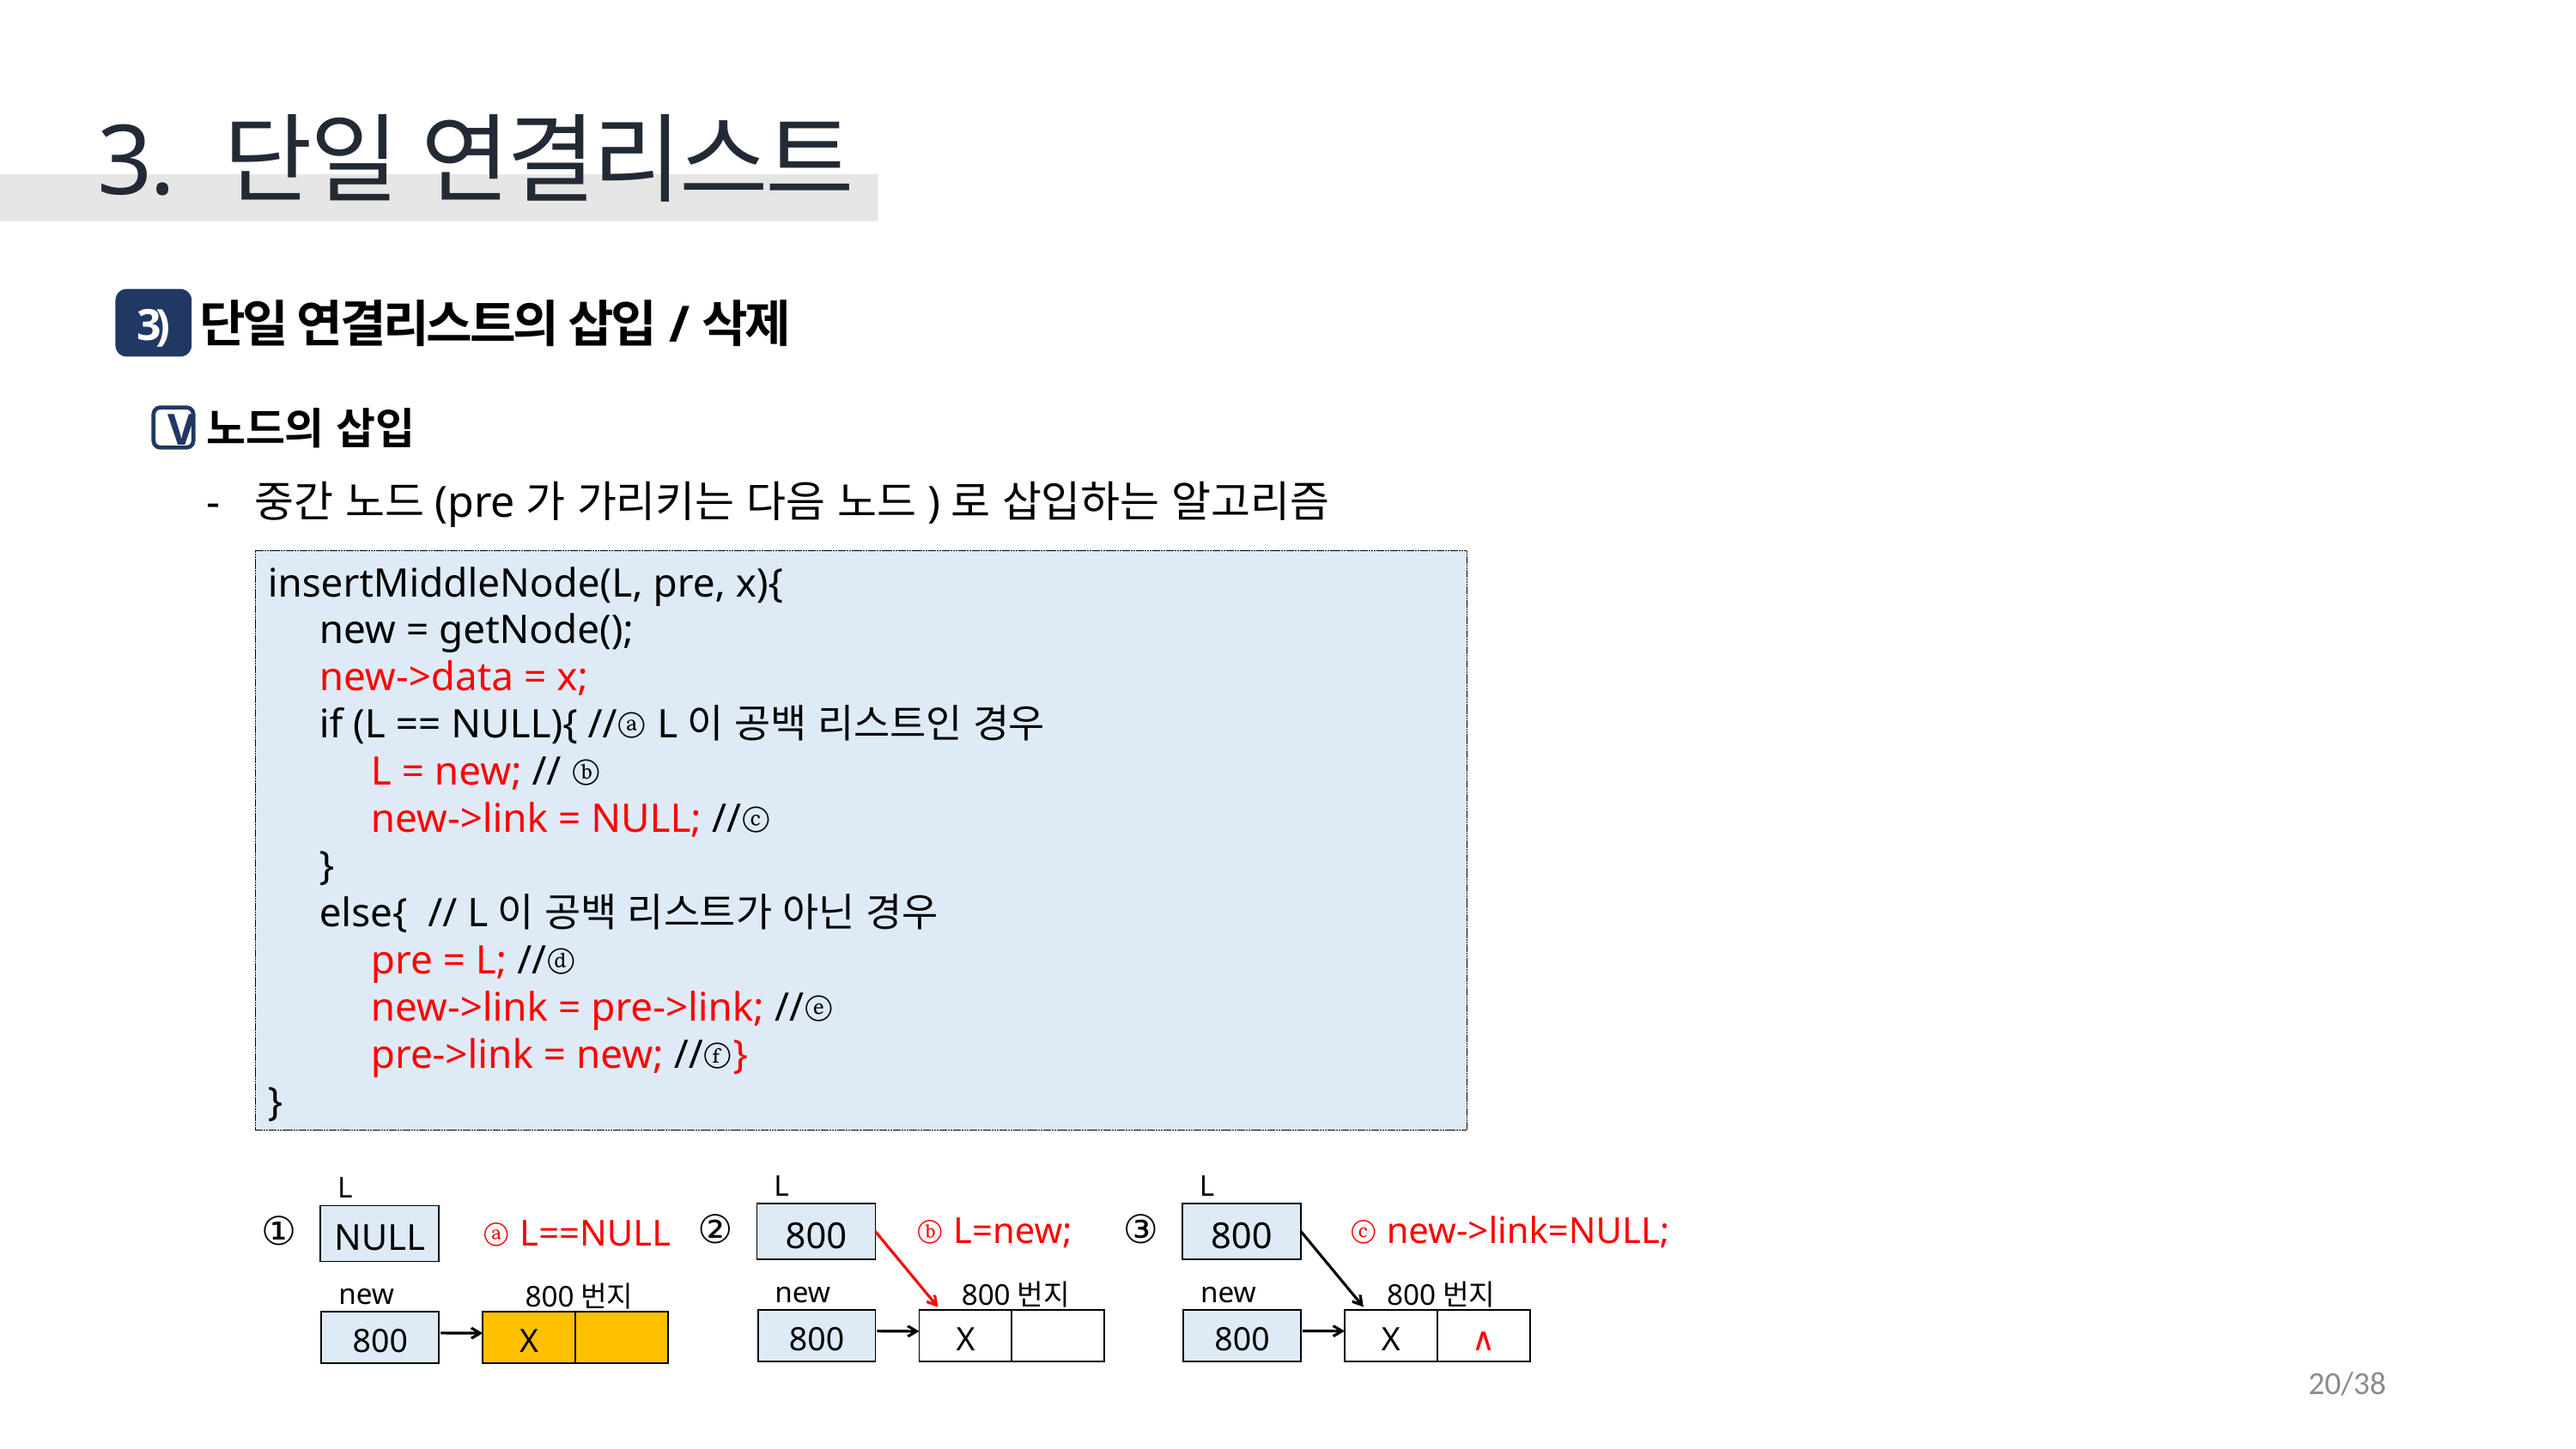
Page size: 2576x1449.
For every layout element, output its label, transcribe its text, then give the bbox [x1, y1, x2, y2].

table_header ∧ [1438, 1311, 1529, 1361]
text_box L [1187, 1161, 1228, 1203]
table_header 800 [1184, 1311, 1300, 1361]
text_box insertMiddleNode(L, pre, x){ new = getNode(); new->data = x; if (L == NULL){ //ⓐ L이 공백 리스트인 경우 L = new; // ⓑ new->link = NULL; //ⓒ } else{ // L이 공백 리스트가 아닌 경우 pre = L; //ⓓ new->link = pre->link; //ⓔ pre->link = new; //ⓕ} } [255, 586, 1467, 1131]
table_header 800 [757, 1204, 875, 1258]
text_box [0, 173, 879, 222]
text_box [115, 286, 773, 421]
table_header 800 [322, 1313, 438, 1362]
text_box new [1188, 1267, 1269, 1309]
text_box 800번지 [949, 1270, 1083, 1318]
text_box new [762, 1267, 844, 1309]
text_box 3. 단일 연결리스트 [84, 91, 867, 220]
table_header 800 [1183, 1204, 1300, 1258]
text_box ② [684, 1197, 746, 1258]
text_box ⓑ L=new; [895, 1201, 1085, 1258]
text_box new [325, 1269, 408, 1311]
slide_number 20/38 [1819, 1343, 2399, 1421]
text_box ① [248, 1199, 310, 1260]
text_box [1301, 1231, 1364, 1307]
table_header [576, 1313, 667, 1362]
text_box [153, 395, 1743, 586]
text_box ③ [1110, 1197, 1171, 1258]
table_header [1012, 1311, 1103, 1361]
text_box ⓐ L==NULL [461, 1203, 684, 1259]
table_header X [920, 1311, 1011, 1361]
text_box L [325, 1162, 366, 1205]
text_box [875, 1231, 939, 1307]
table_header X [483, 1313, 574, 1362]
text_box 800번지 [1374, 1270, 1508, 1318]
text_box ⓒ new->link=NULL; [1327, 1201, 1683, 1258]
text_box 800번지 [512, 1271, 647, 1319]
table_header NULL [321, 1206, 438, 1261]
text_box L [761, 1161, 802, 1203]
table_header 800 [759, 1311, 875, 1361]
table_header X [1346, 1311, 1437, 1361]
